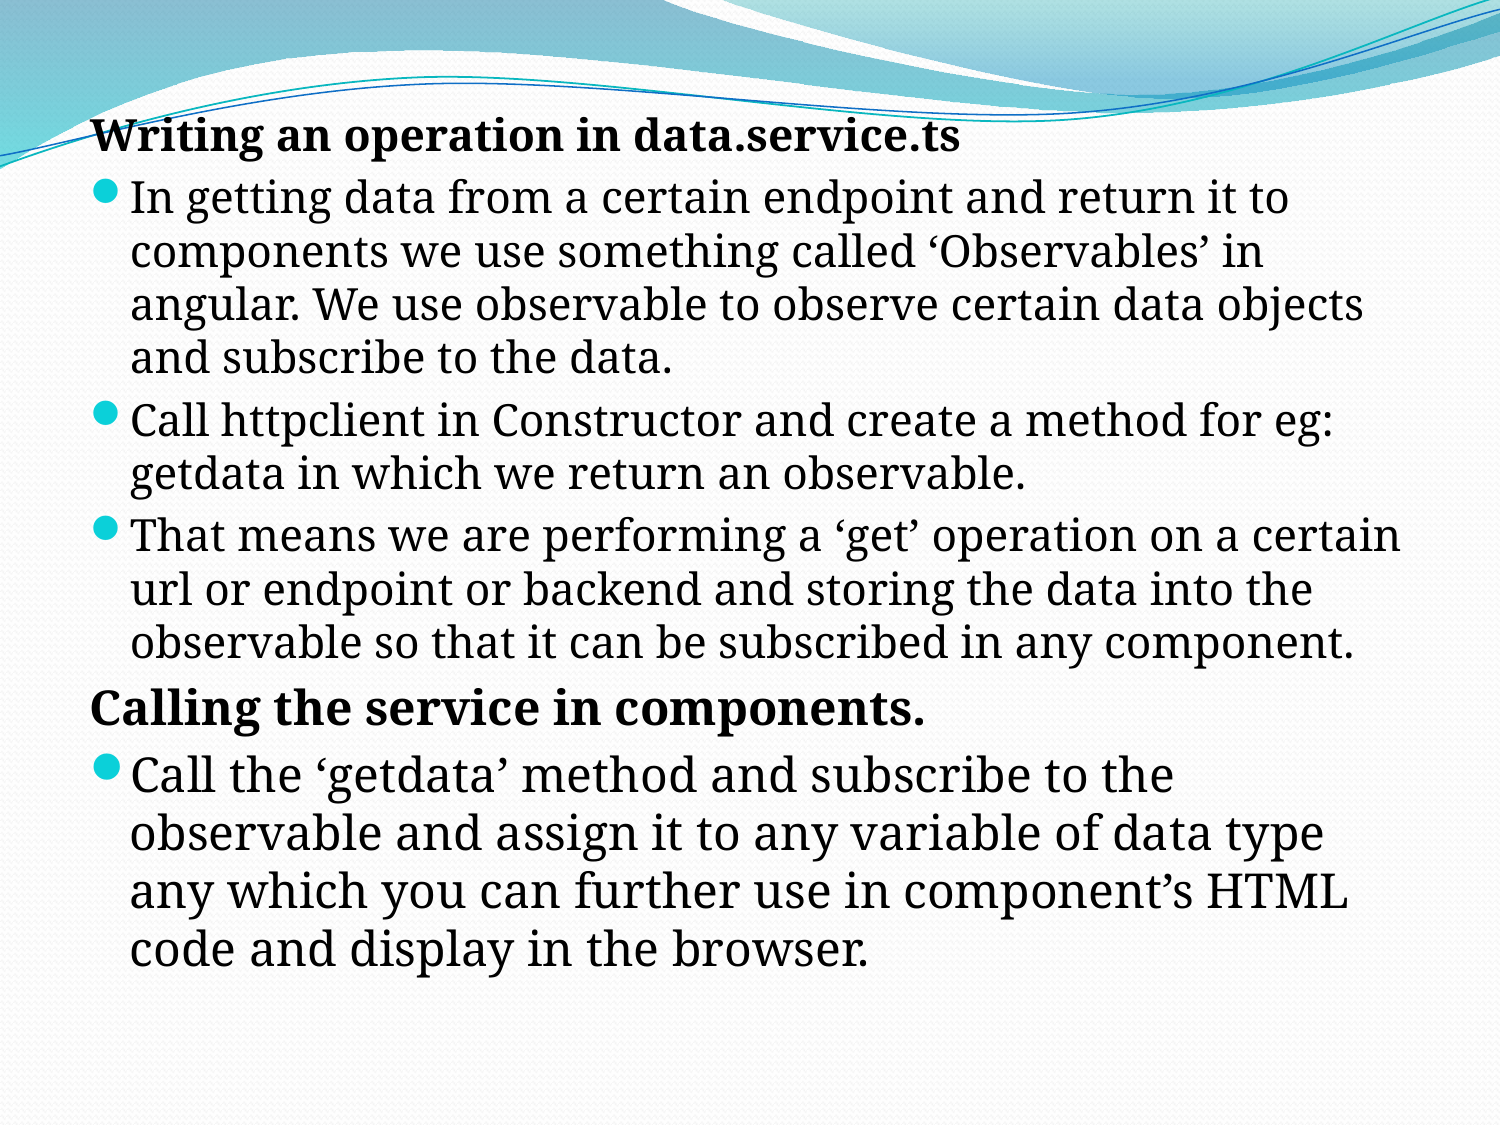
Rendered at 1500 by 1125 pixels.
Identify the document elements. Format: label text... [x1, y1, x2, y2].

list Writing an operation in data.service.ts In getting data from a certain endpoint and return it to components we use something called ‘Observables’ in angular. We use observable to observe certain data objects and subscribe to the data. Call httpclient in Constructor and create a method for eg: getdata in which we return an observable. That means we are performing a ‘get’ operation on a certain url or endpoint or backend and storing the data into the observable so that it can be subscribed in any component. Calling the service in components. Call the ‘getdata’ method and subscribe to the observable and assign it to any variable of data type any which you can further use in component’s HTML code and display in the browser. [75, 99, 1425, 1038]
